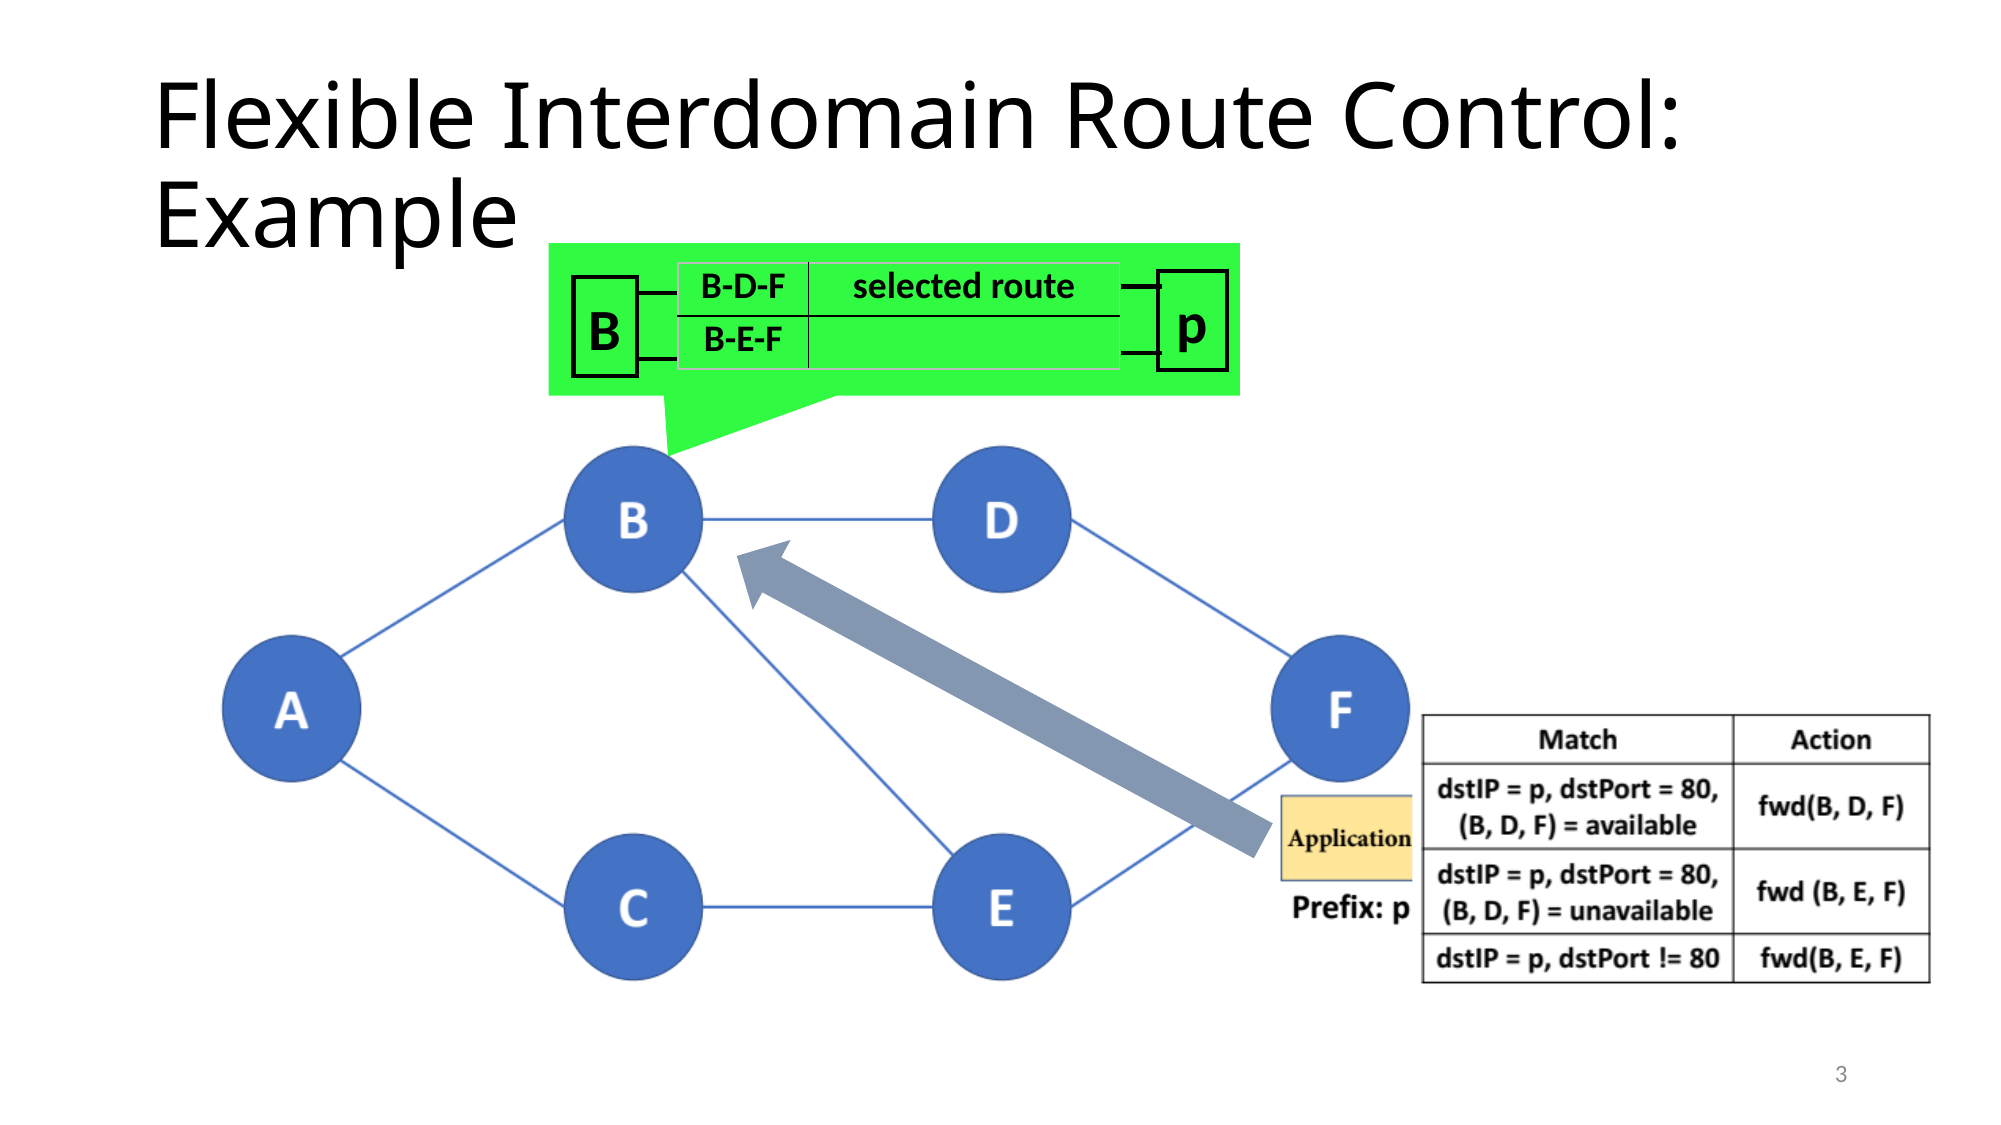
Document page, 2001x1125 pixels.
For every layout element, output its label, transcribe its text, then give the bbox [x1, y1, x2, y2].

table_header B-D-F [679, 264, 808, 315]
table_header selected route [809, 264, 1119, 315]
text_box B [572, 276, 638, 377]
slide_number 3 [1412, 1042, 1863, 1103]
text_box [547, 242, 1241, 437]
title Flexible Interdomain Route Control: Example [137, 59, 1863, 278]
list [217, 437, 1430, 987]
text_box p [1157, 270, 1228, 371]
table_cell B-E-F [679, 317, 808, 368]
picture [1412, 705, 1932, 987]
